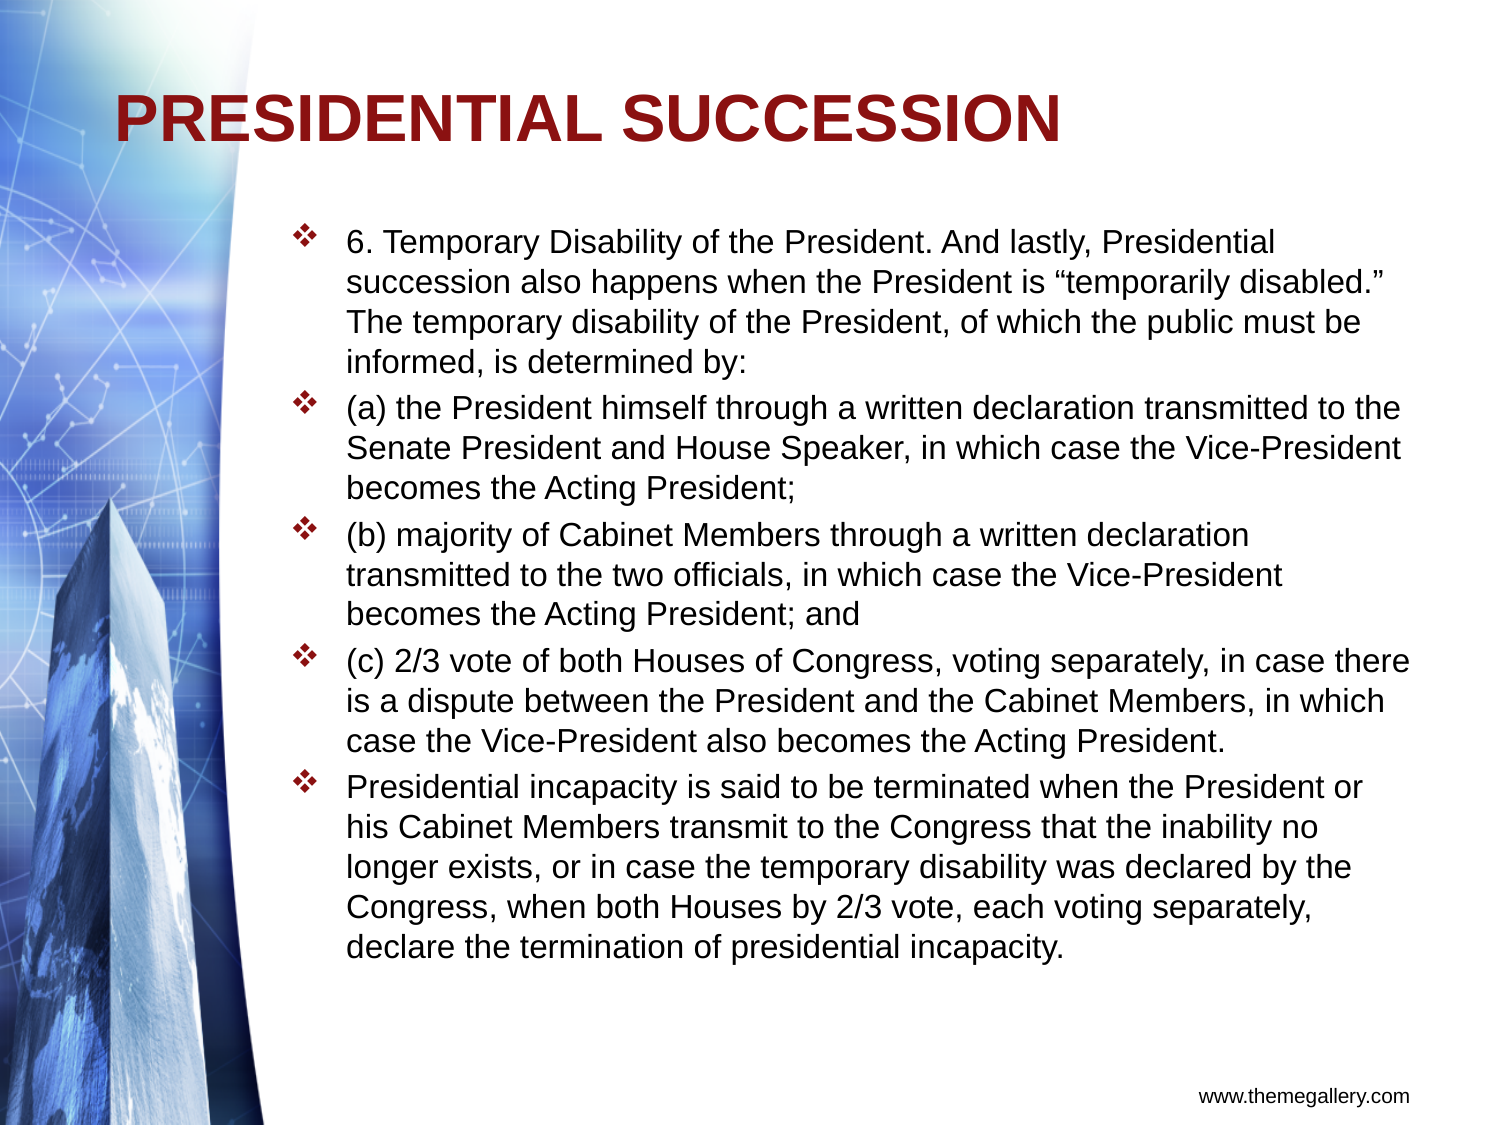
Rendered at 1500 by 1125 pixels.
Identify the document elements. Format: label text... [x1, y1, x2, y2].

title PRESIDENTIAL SUCCESSION [99, 75, 1263, 155]
footer www.themegallery.com [1074, 1074, 1425, 1116]
list 6. Temporary Disability of the President. And lastly, Presidential succession also happens when the President is “temporarily disabled.” The temporary disability of the President, of which the public must be informed, is determined by: (a) the President himself through a written declaration transmitted to the Senate President and House Speaker, in which case the Vice-President becomes the Acting President; (b) majority of Cabinet Members through a written declaration transmitted to the two officials, in which case the Vice-President becomes the Acting President; and (c) 2/3 vote of both Houses of Congress, voting separately, in case there is a dispute between the President and the Cabinet Members, in which case the Vice-President also becomes the Acting President. Presidential incapacity is said to be terminated when the President or his Cabinet Members transmit to the Congress that the inability no longer exists, or in case the temporary disability was declared by the Congress, when both Houses by 2/3 vote, each voting separately, declare the termination of presidential incapacity. [275, 212, 1432, 1038]
picture [0, 0, 300, 1125]
